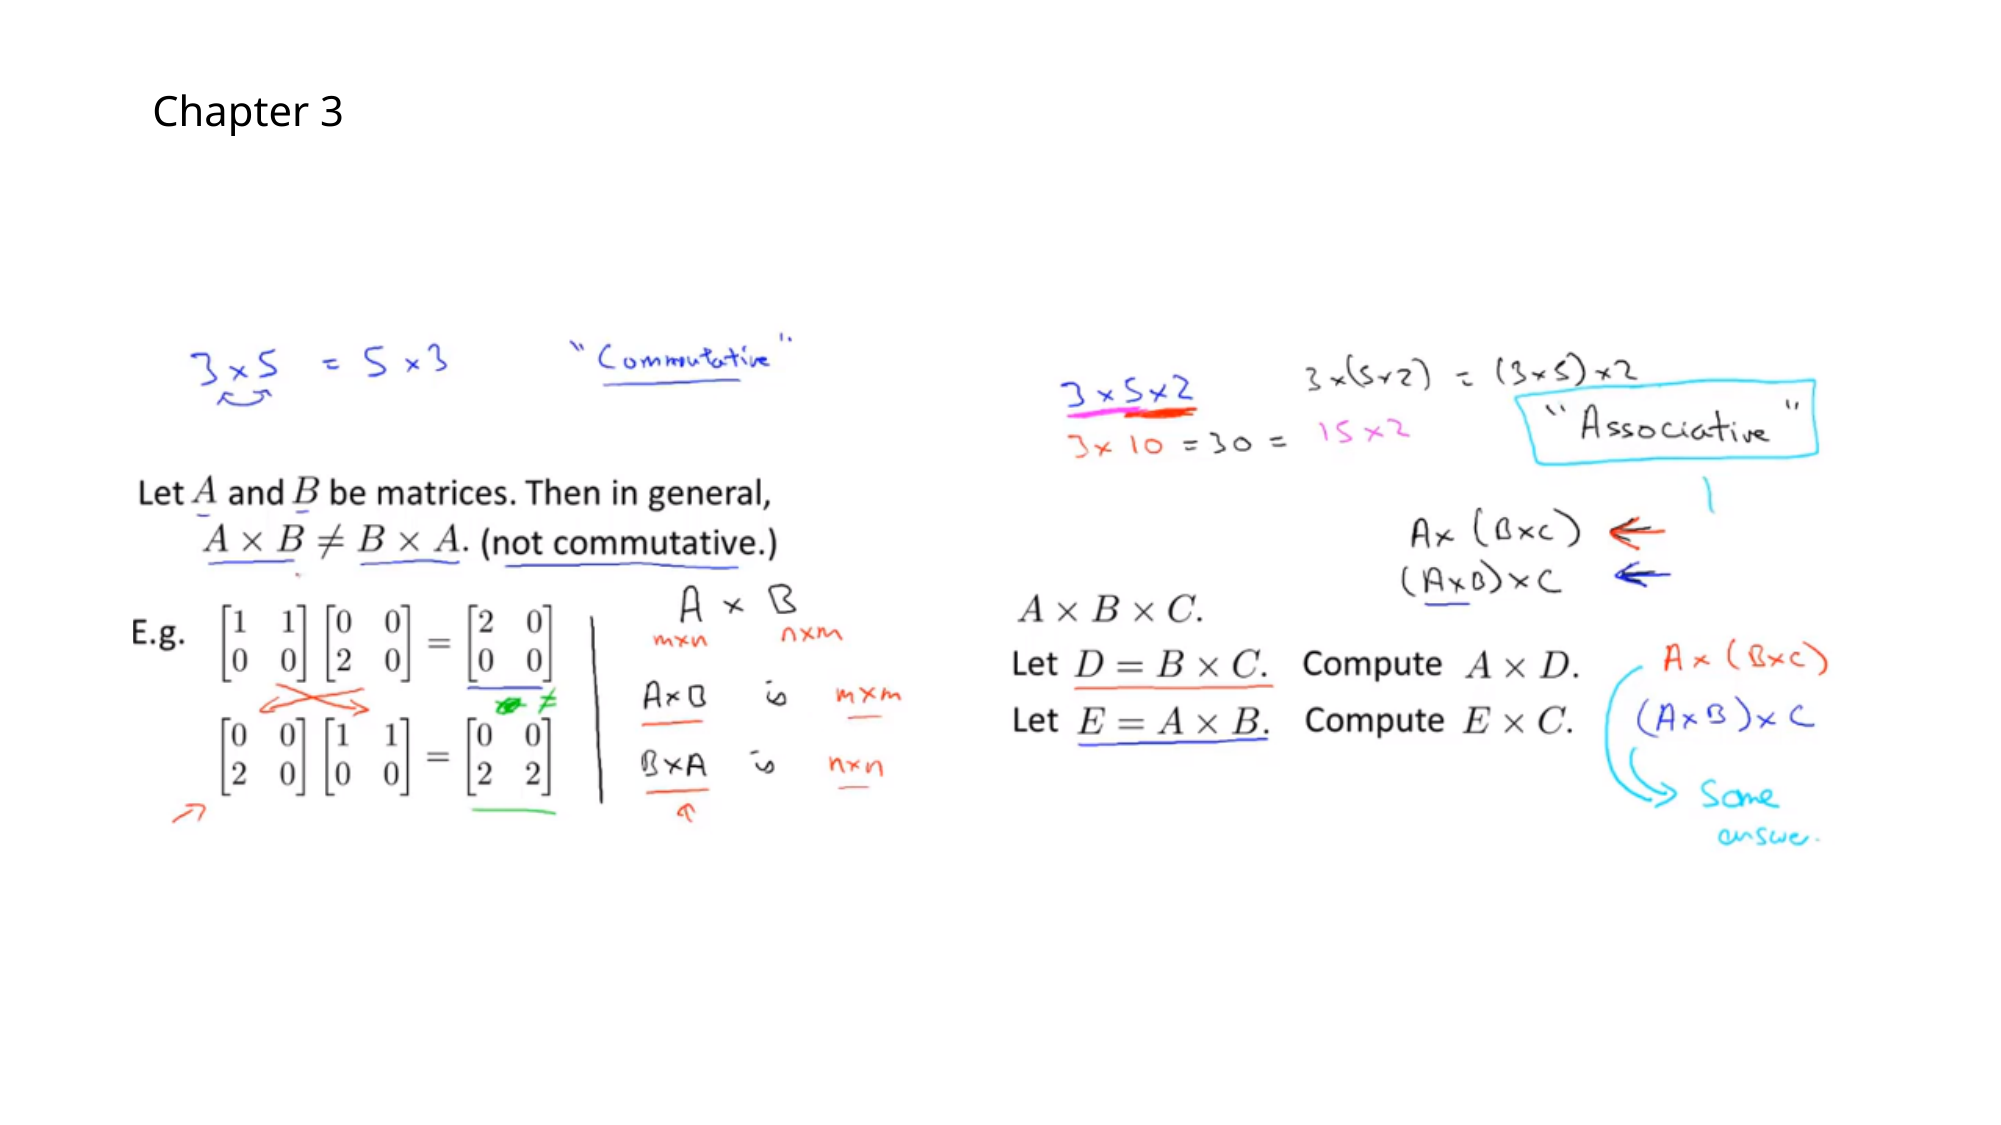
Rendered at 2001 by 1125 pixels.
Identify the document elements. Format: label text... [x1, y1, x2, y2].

text_box Chapter 3 [137, 77, 1802, 193]
picture [1007, 347, 1849, 857]
picture [133, 321, 908, 835]
